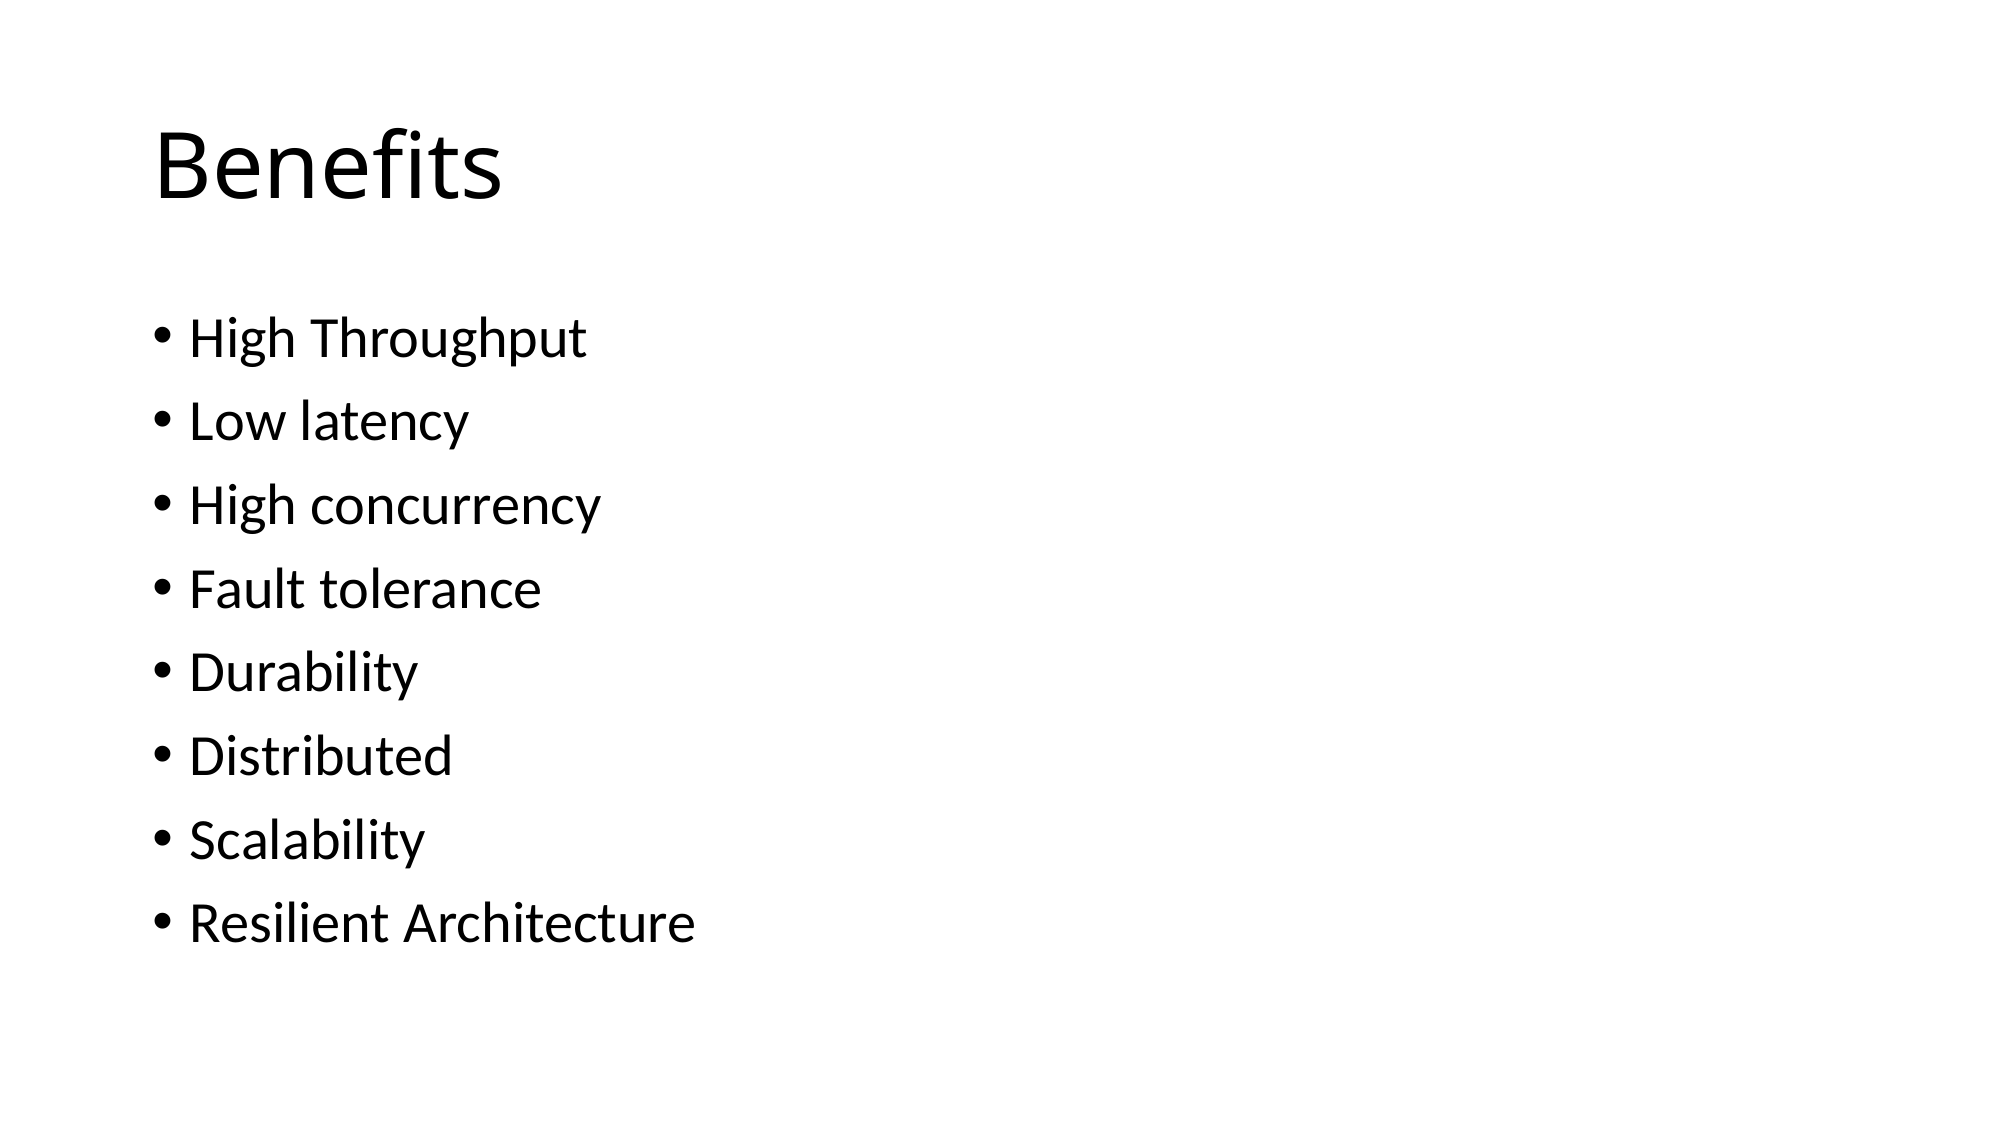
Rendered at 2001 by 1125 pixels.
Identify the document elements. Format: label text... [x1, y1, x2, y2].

title Benefits [137, 59, 1863, 278]
list High Throughput Low latency High concurrency Fault tolerance Durability Distributed Scalability Resilient Architecture [137, 299, 1863, 1014]
